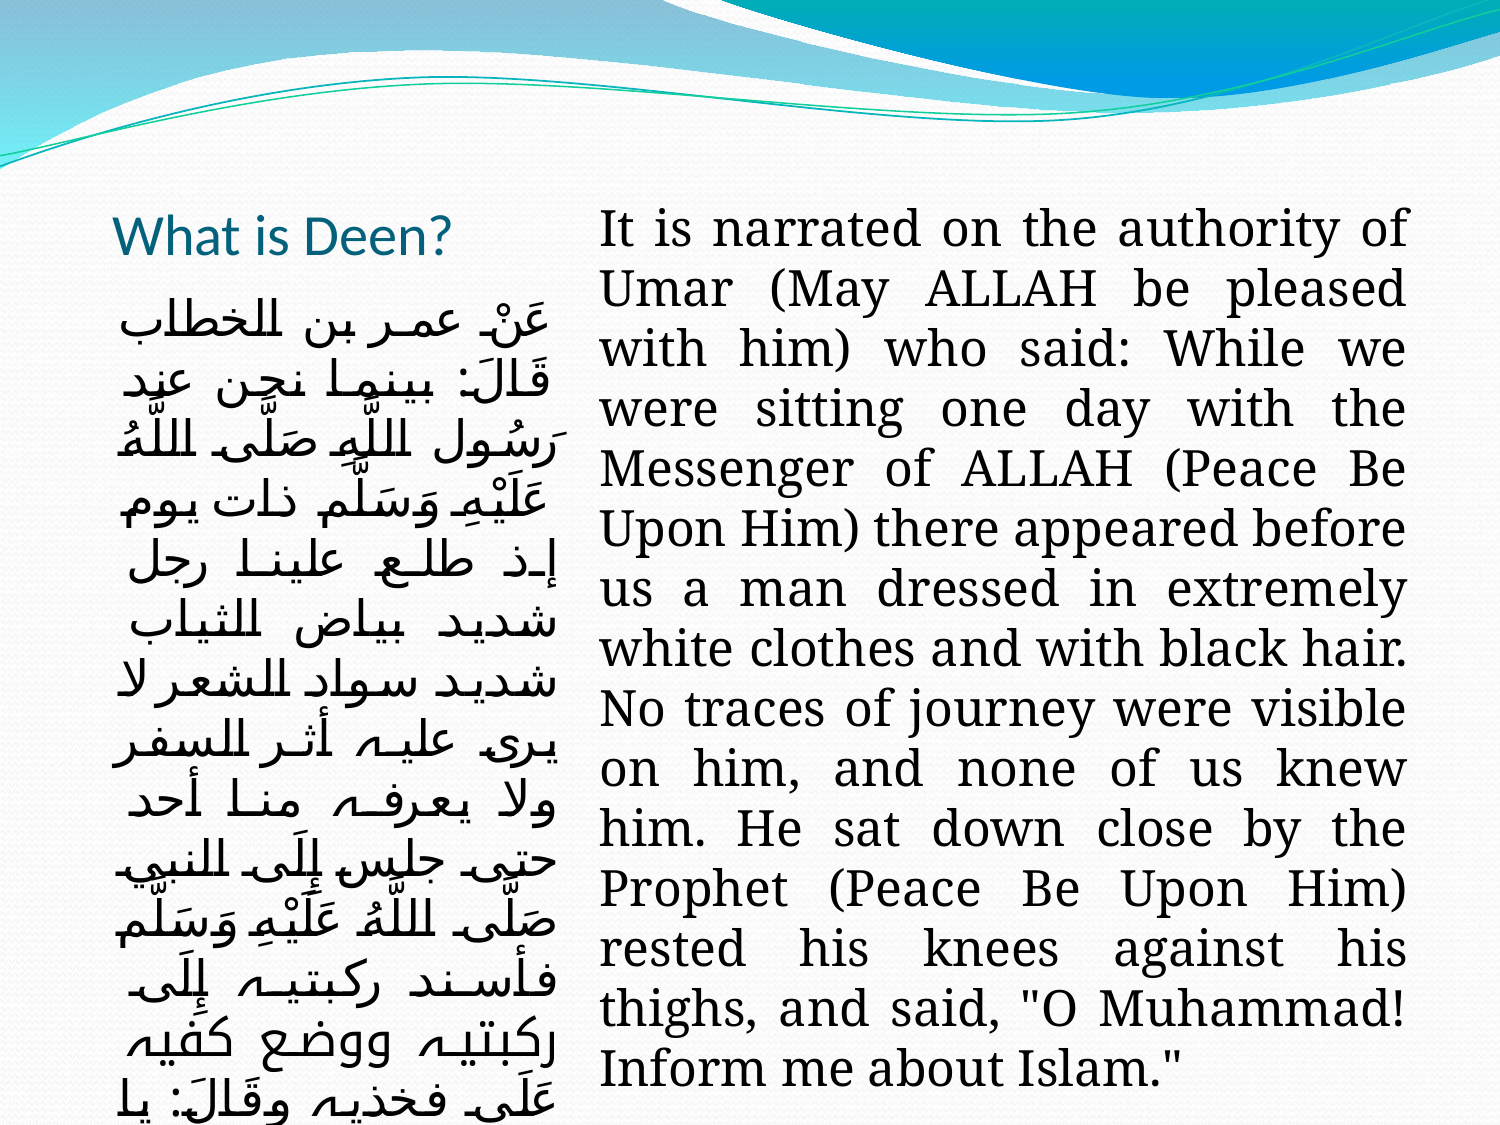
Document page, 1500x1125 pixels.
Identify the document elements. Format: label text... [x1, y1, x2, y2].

picture [168, 78, 583, 117]
picture [0, 0, 1171, 146]
picture [0, 32, 1500, 1125]
list عَنْ عمر بن الخطاب قَالَ: بينما نحن عند رَسُول اللَّهِ صَلَّى اللَّهُ عَلَيْهِ وَسَلَّم ذات يوم إذ طلع علينا رجل شديد بياض الثياب شديد سواد الشعر لا يرى عليہ أثر السفر ولا يعرفہ منا أحد حتى جلس إِلَى النبي صَلَّى اللَّهُ عَلَيْهِ وَسَلَّم فأسند ركبتيہ إِلَى ركبتيہ ووضع كفيہ عَلَى فخذيہ وقَالَ: يا محمد أخبرني عَنْ الإسلام؟: [112, 278, 563, 848]
picture [839, 101, 1179, 120]
picture [24, 146, 53, 156]
title What is Deen? [112, 160, 563, 268]
list It is narrated on the authority of Umar (May ALLAH be pleased with him) who said: While we were sitting one day with the Messenger of ALLAH (Peace Be Upon Him) there appeared before us a man dressed in extremely white clothes and with black hair. No traces of journey were visible on him, and none of us knew him. He sat down close by the Prophet (Peace Be Upon Him) rested his knees against his thighs, and said, "O Muhammad! Inform me about Islam." [584, 196, 1424, 947]
